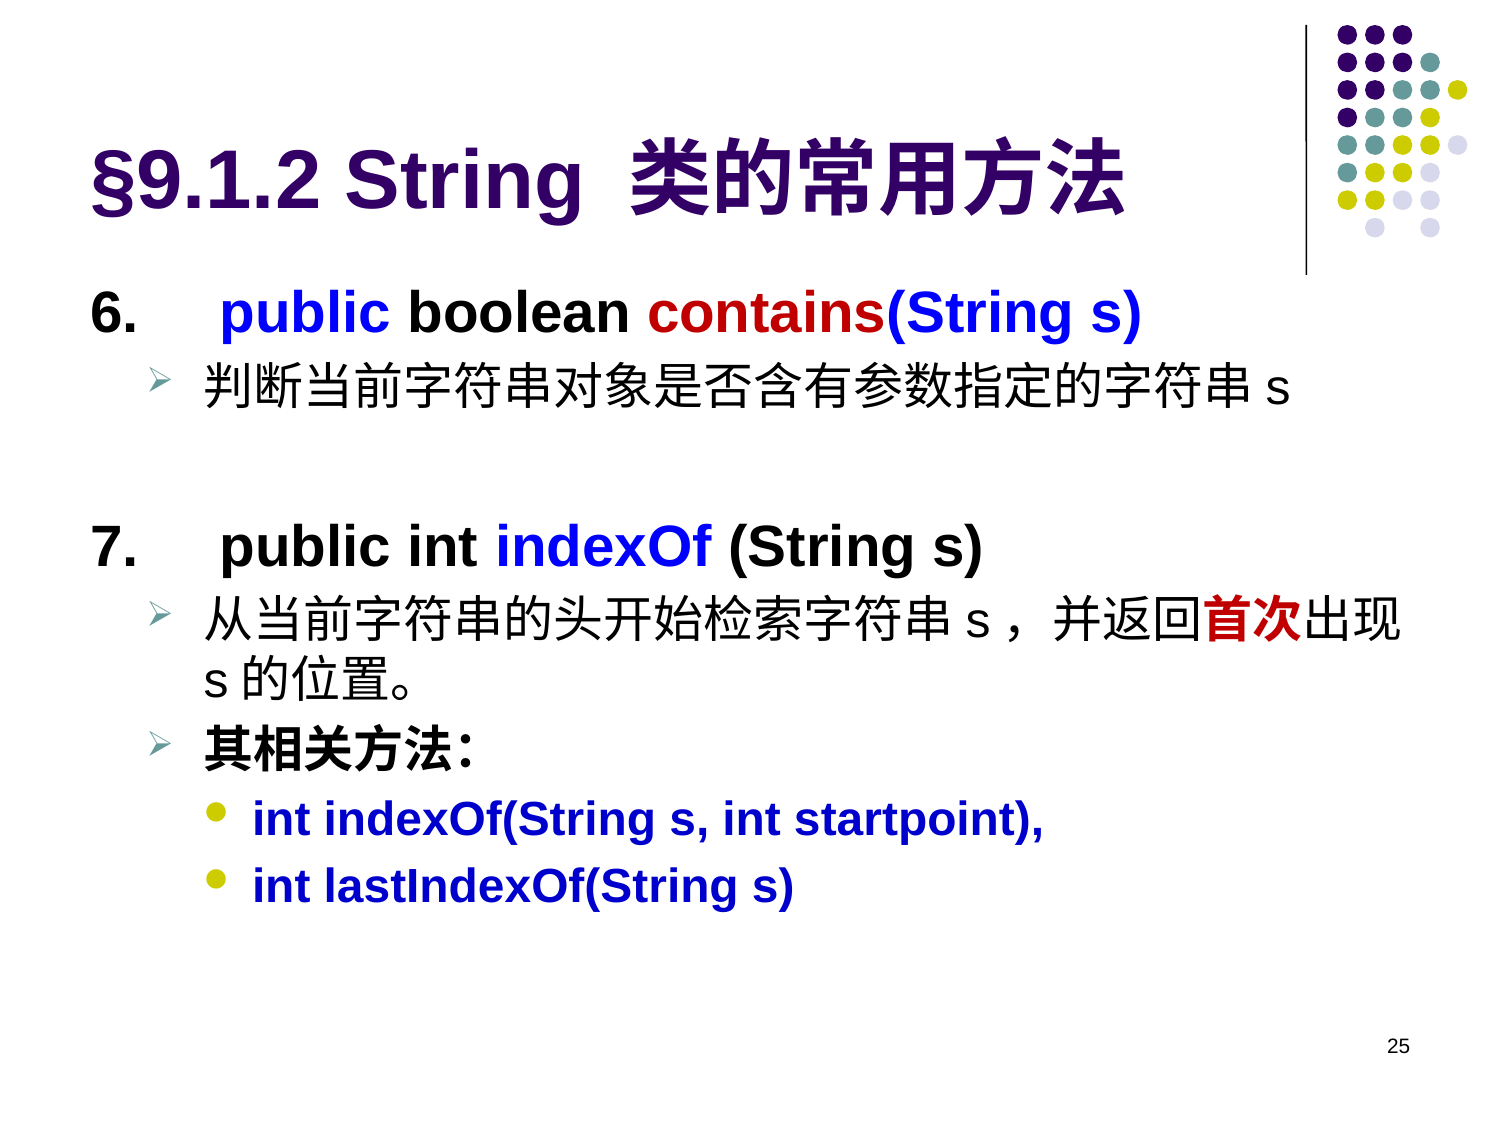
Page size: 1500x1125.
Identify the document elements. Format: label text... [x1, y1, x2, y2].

title §9.1.2 String 类的常用方法 [74, 19, 1313, 233]
list 6. public boolean contains(String s) 判断当前字符串对象是否含有参数指定的字符串s 7. public int indexOf (String s) 从当前字符串的头开始检索字符串s，并返回首次出现s的位置。 其相关方法： int indexOf(String s, int startpoint), int lastIndexOf(String s) [74, 266, 1426, 1006]
slide_number 25 [1074, 1024, 1426, 1101]
